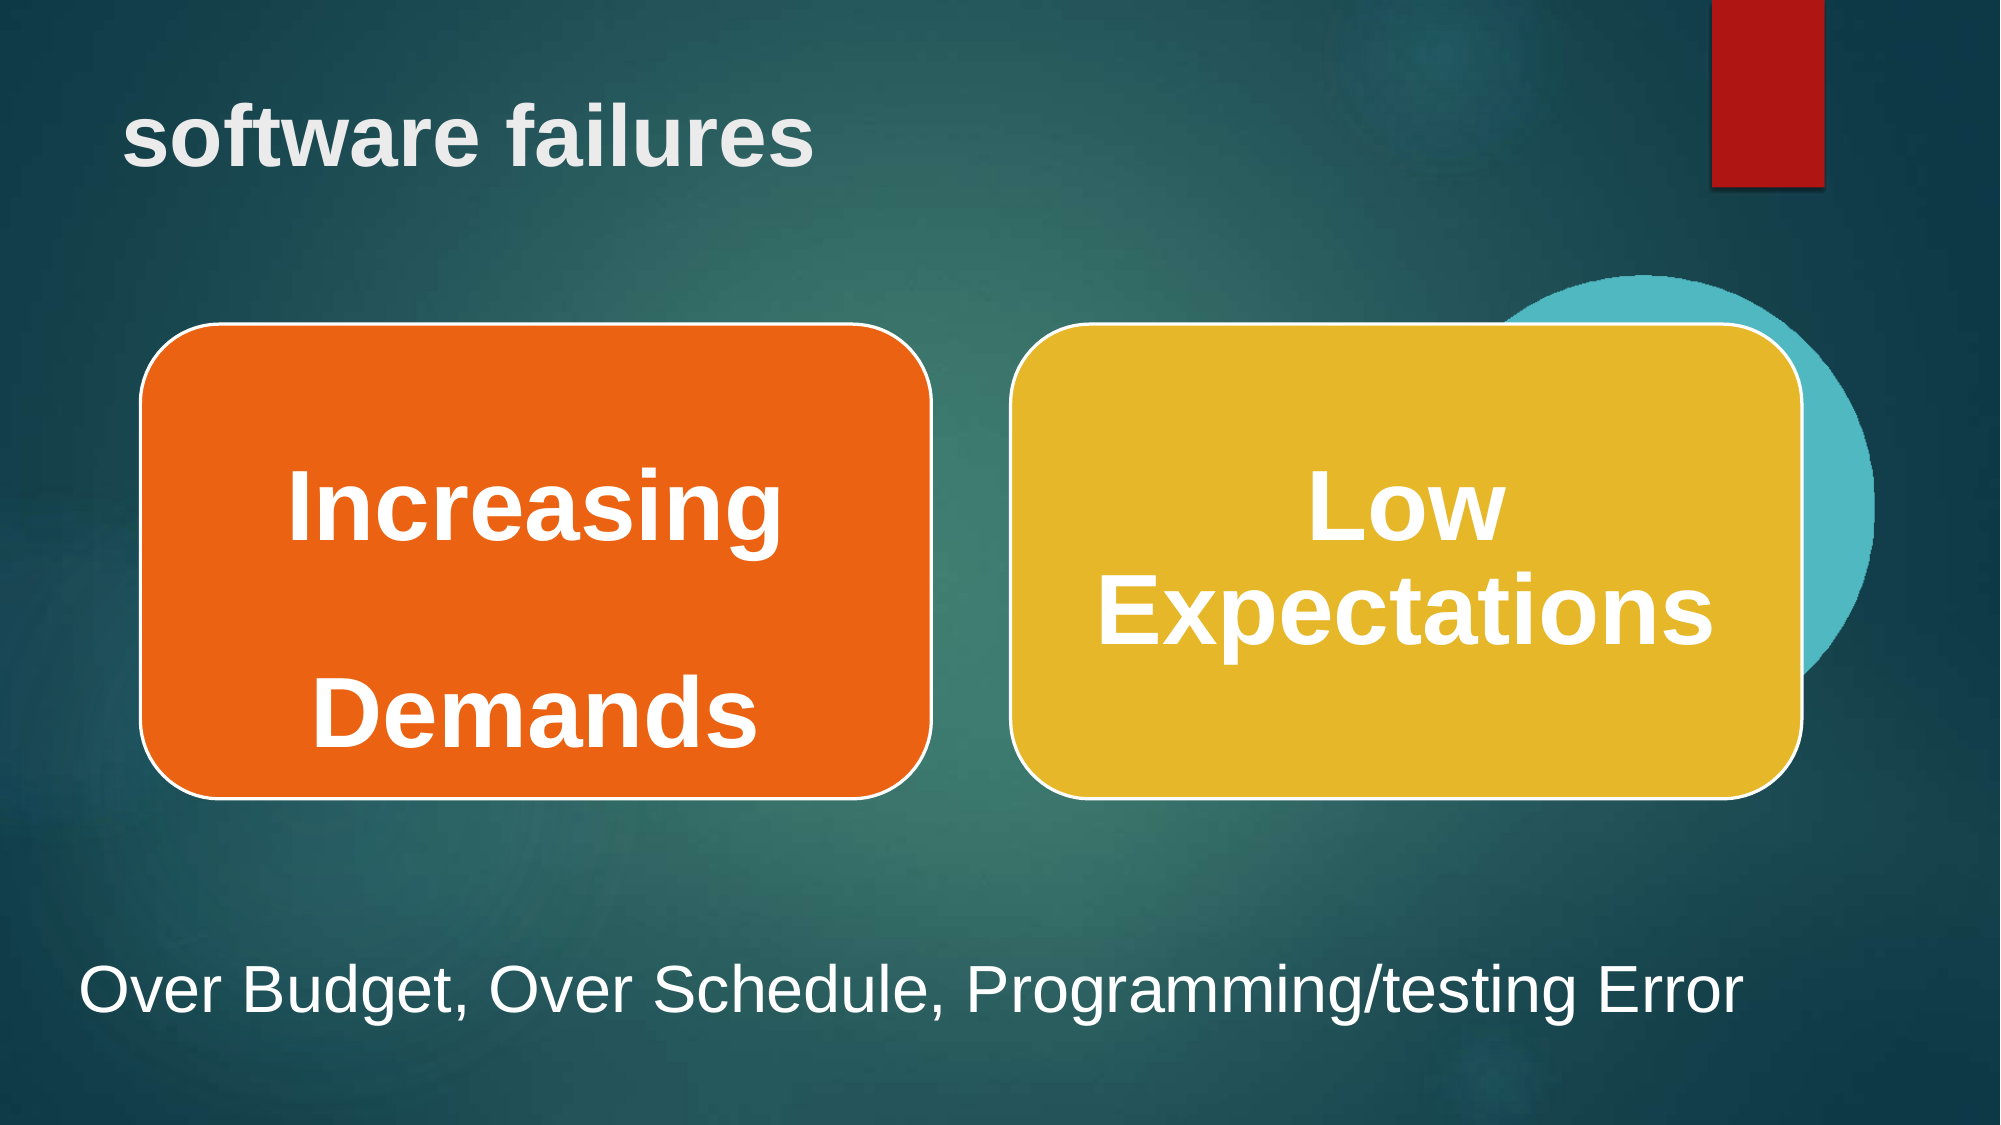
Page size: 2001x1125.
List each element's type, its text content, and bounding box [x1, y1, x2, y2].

title software failures [118, 77, 819, 268]
text_box Over Budget, Over Schedule, Programming/testing Error [76, 943, 1750, 1026]
text_box [1010, 324, 1802, 799]
text_box Increasing Demands [283, 438, 788, 768]
text_box [140, 324, 932, 799]
text_box Low Expectations [1093, 438, 1720, 665]
picture [0, 0, 2000, 1125]
